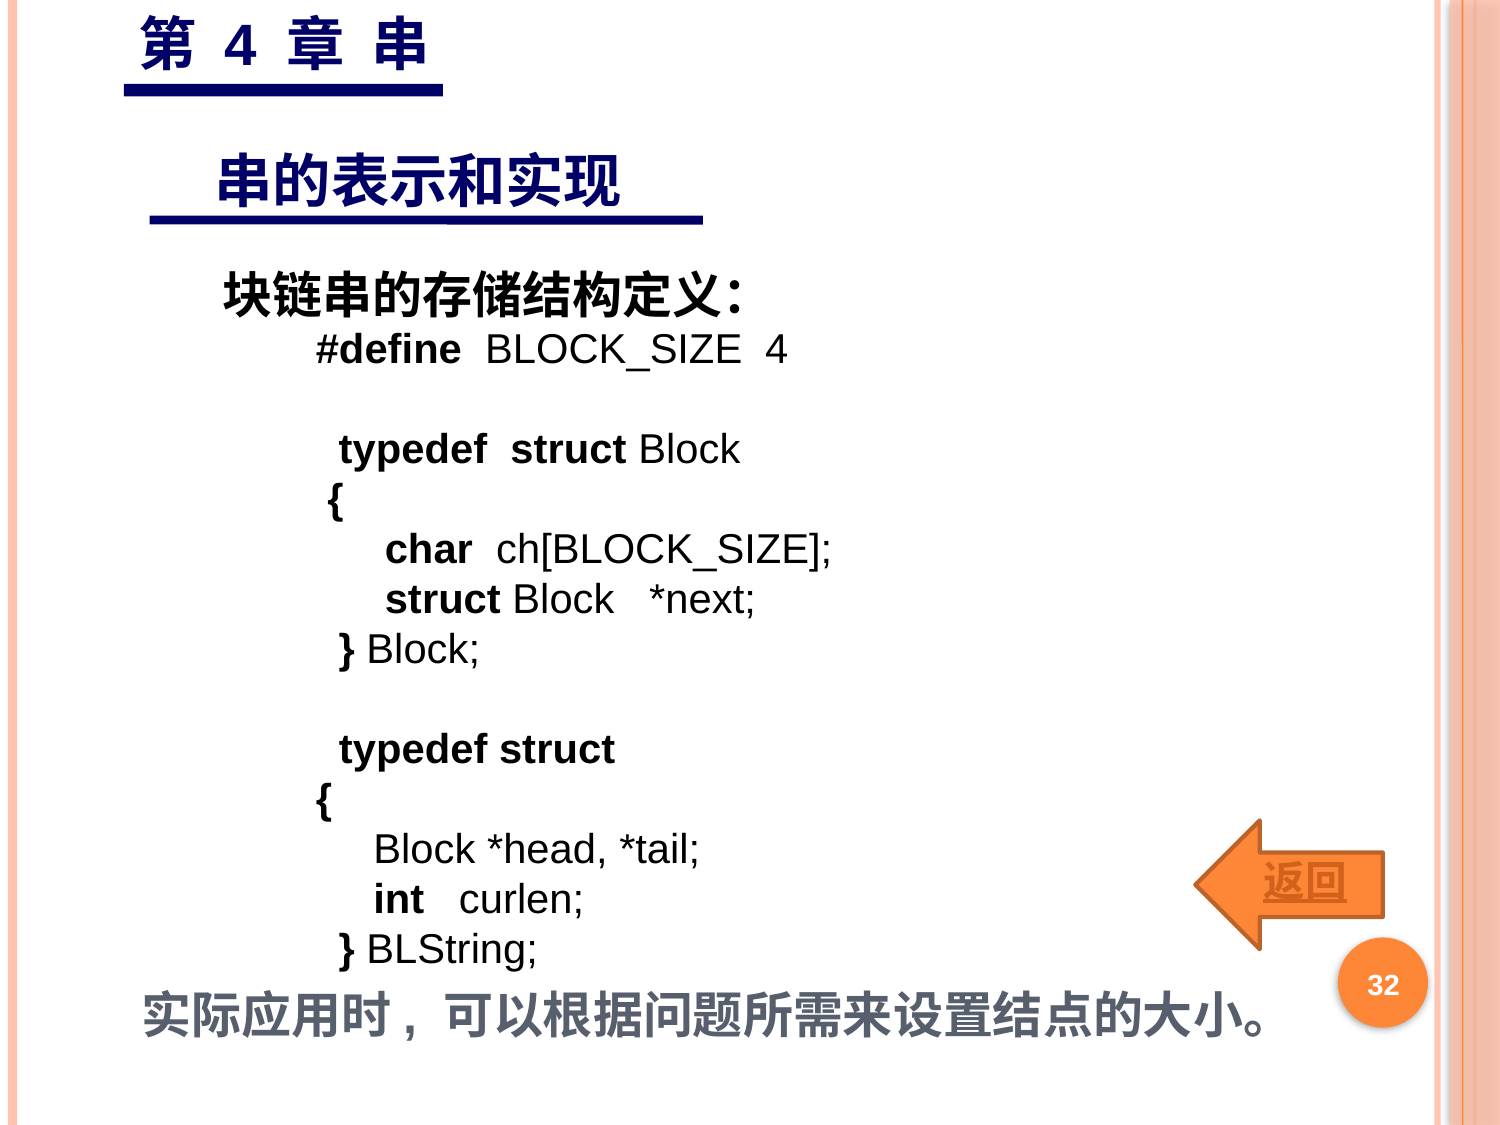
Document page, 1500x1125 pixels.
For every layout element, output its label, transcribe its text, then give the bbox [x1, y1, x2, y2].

slide_number 32 [1333, 940, 1434, 1026]
text_box 返回 [1193, 818, 1385, 952]
text_box 第 4 章 串 [123, 0, 609, 85]
text_box 块链串的存储结构定义： [207, 255, 788, 331]
text_box 实际应用时, 可以根据问题所需来设置结点的大小。 [126, 976, 1308, 1052]
text_box #define BLOCK_SIZE 4 typedef struct Block { char ch[BLOCK_SIZE]; struct Block *next; } Block; typedef struct { Block *head, *tail; int curlen; } BLString; [301, 314, 1046, 976]
text_box 串的表示和实现 [159, 137, 760, 222]
